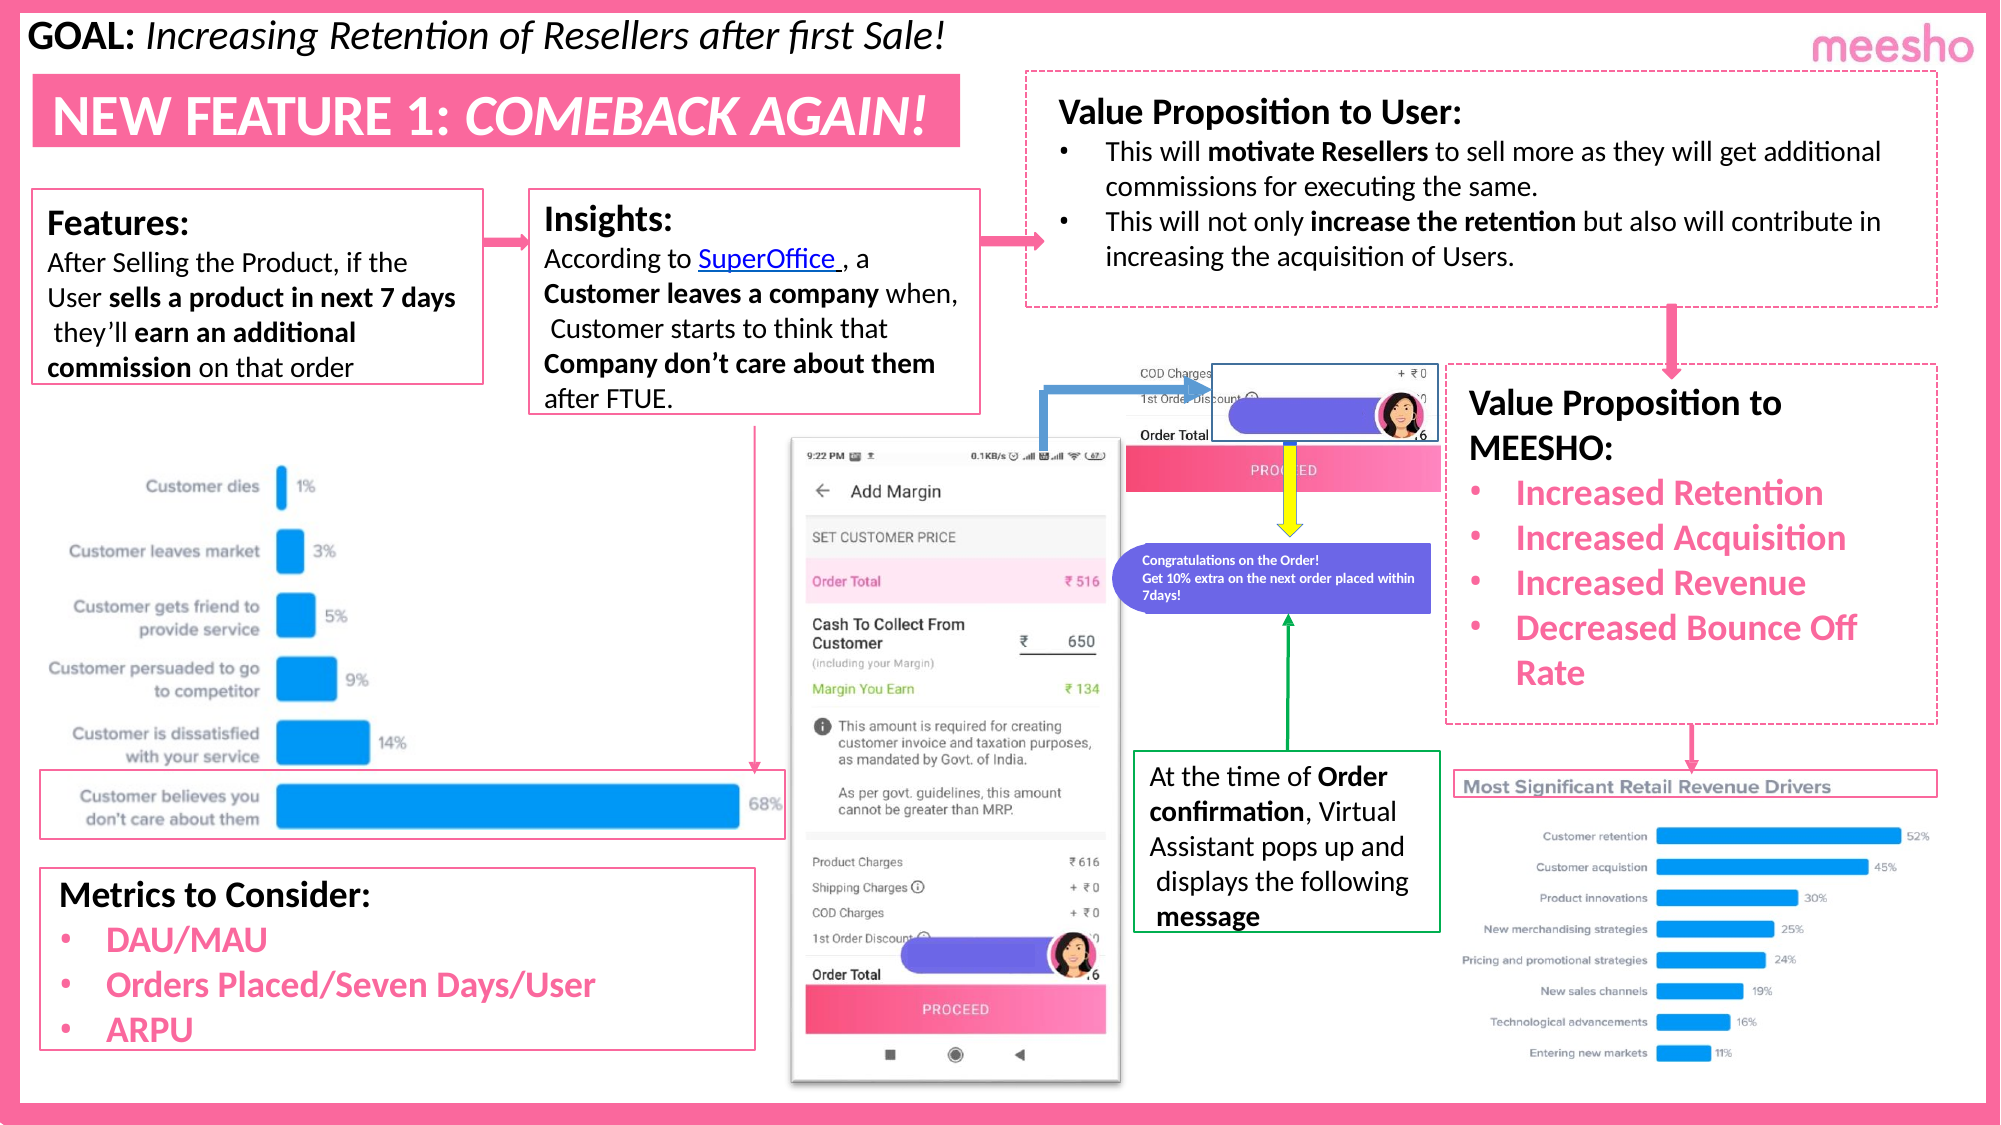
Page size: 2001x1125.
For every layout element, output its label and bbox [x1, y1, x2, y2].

text_box [781, 431, 1939, 1095]
text_box [0, 0, 2000, 1125]
text_box [907, 760, 1441, 968]
text_box [482, 231, 1682, 752]
text_box [38, 425, 776, 841]
